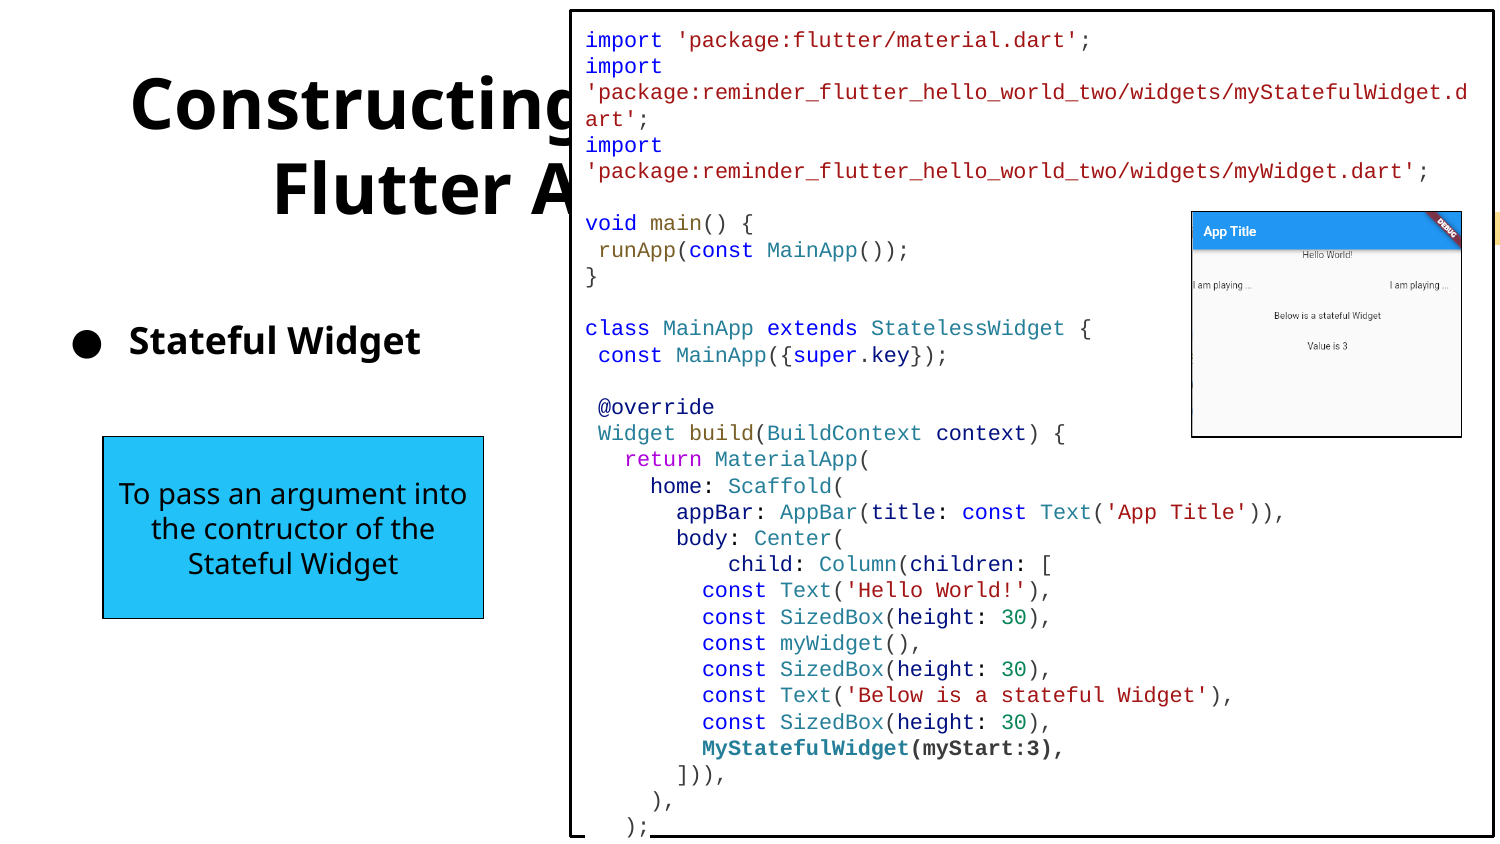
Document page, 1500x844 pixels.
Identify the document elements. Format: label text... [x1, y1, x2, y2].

text_box import 'package:flutter/material.dart'; import 'package:reminder_flutter_hello_world_two/widgets/myStatefulWidget.dart'; import 'package:reminder_flutter_hello_world_two/widgets/myWidget.dart'; void main() { runApp(const MainApp()); } class MainApp extends StatelessWidget { const MainApp({super.key}); @override Widget build(BuildContext context) { return MaterialApp( home: Scaffold( appBar: AppBar(title: const Text('App Title')), body: Center( child: Column(children: [ const Text('Hello World!'), const SizedBox(height: 30), const myWidget(), const SizedBox(height: 30), const Text('Below is a stateful Widget'), const SizedBox(height: 30), MyStatefulWidget(myStart:3), ])), ), ); } } [570, 10, 1494, 837]
subtitle Stateful Widget [38, 279, 570, 829]
picture [1192, 167, 1462, 437]
slide_number ‹#› [1403, 837, 1494, 844]
text_box To pass an argument into the contructor of the Stateful Widget [103, 436, 484, 619]
title Constructing UIs for Flutter Apps [17, 37, 570, 251]
